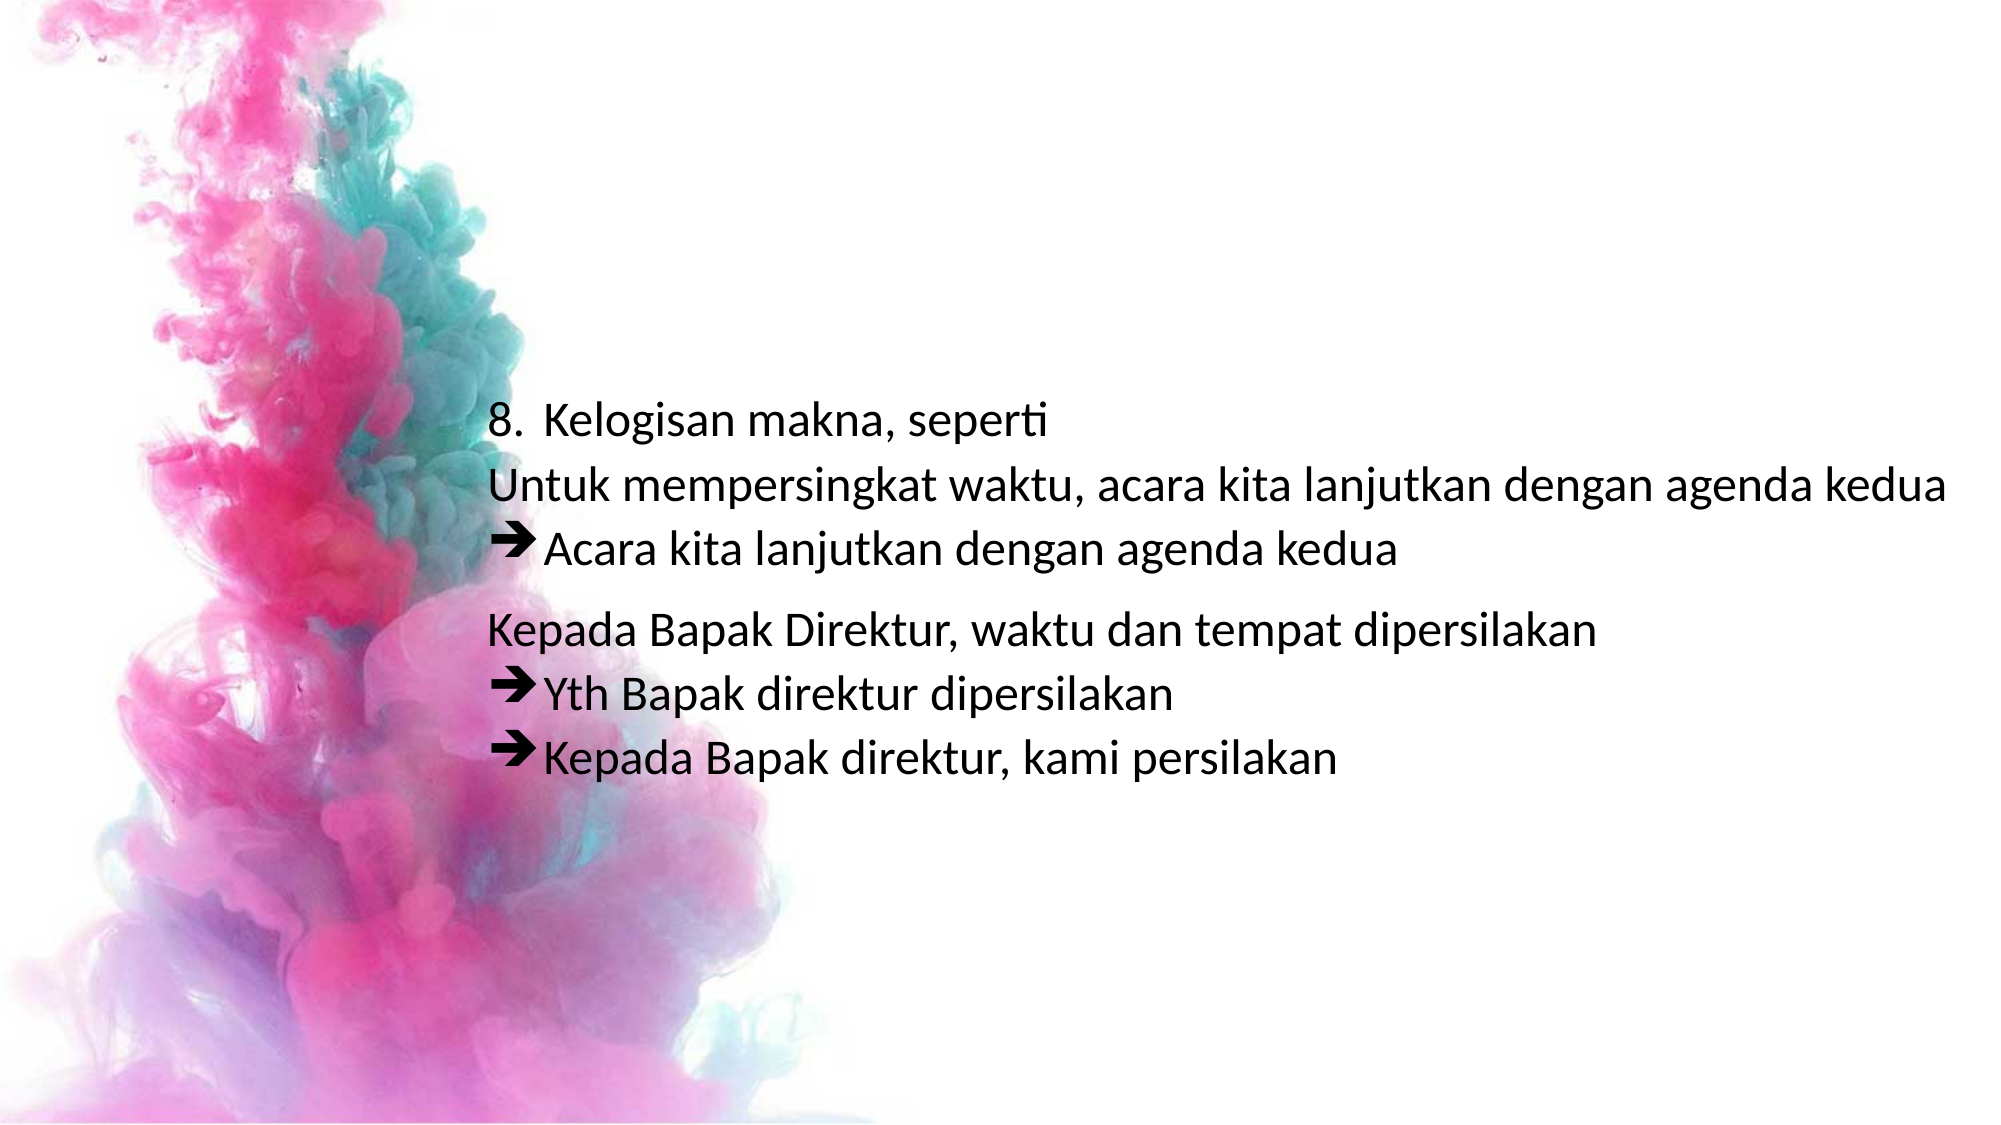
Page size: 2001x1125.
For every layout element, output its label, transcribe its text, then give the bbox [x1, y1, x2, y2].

text_box Kelogisan makna, seperti Untuk mempersingkat waktu, acara kita lanjutkan dengan agenda kedua Acara kita lanjutkan dengan agenda kedua Kepada Bapak Direktur, waktu dan tempat dipersilakan Yth Bapak direktur dipersilakan Kepada Bapak direktur, kami persilakan [472, 375, 2000, 792]
picture [0, 0, 2001, 1125]
